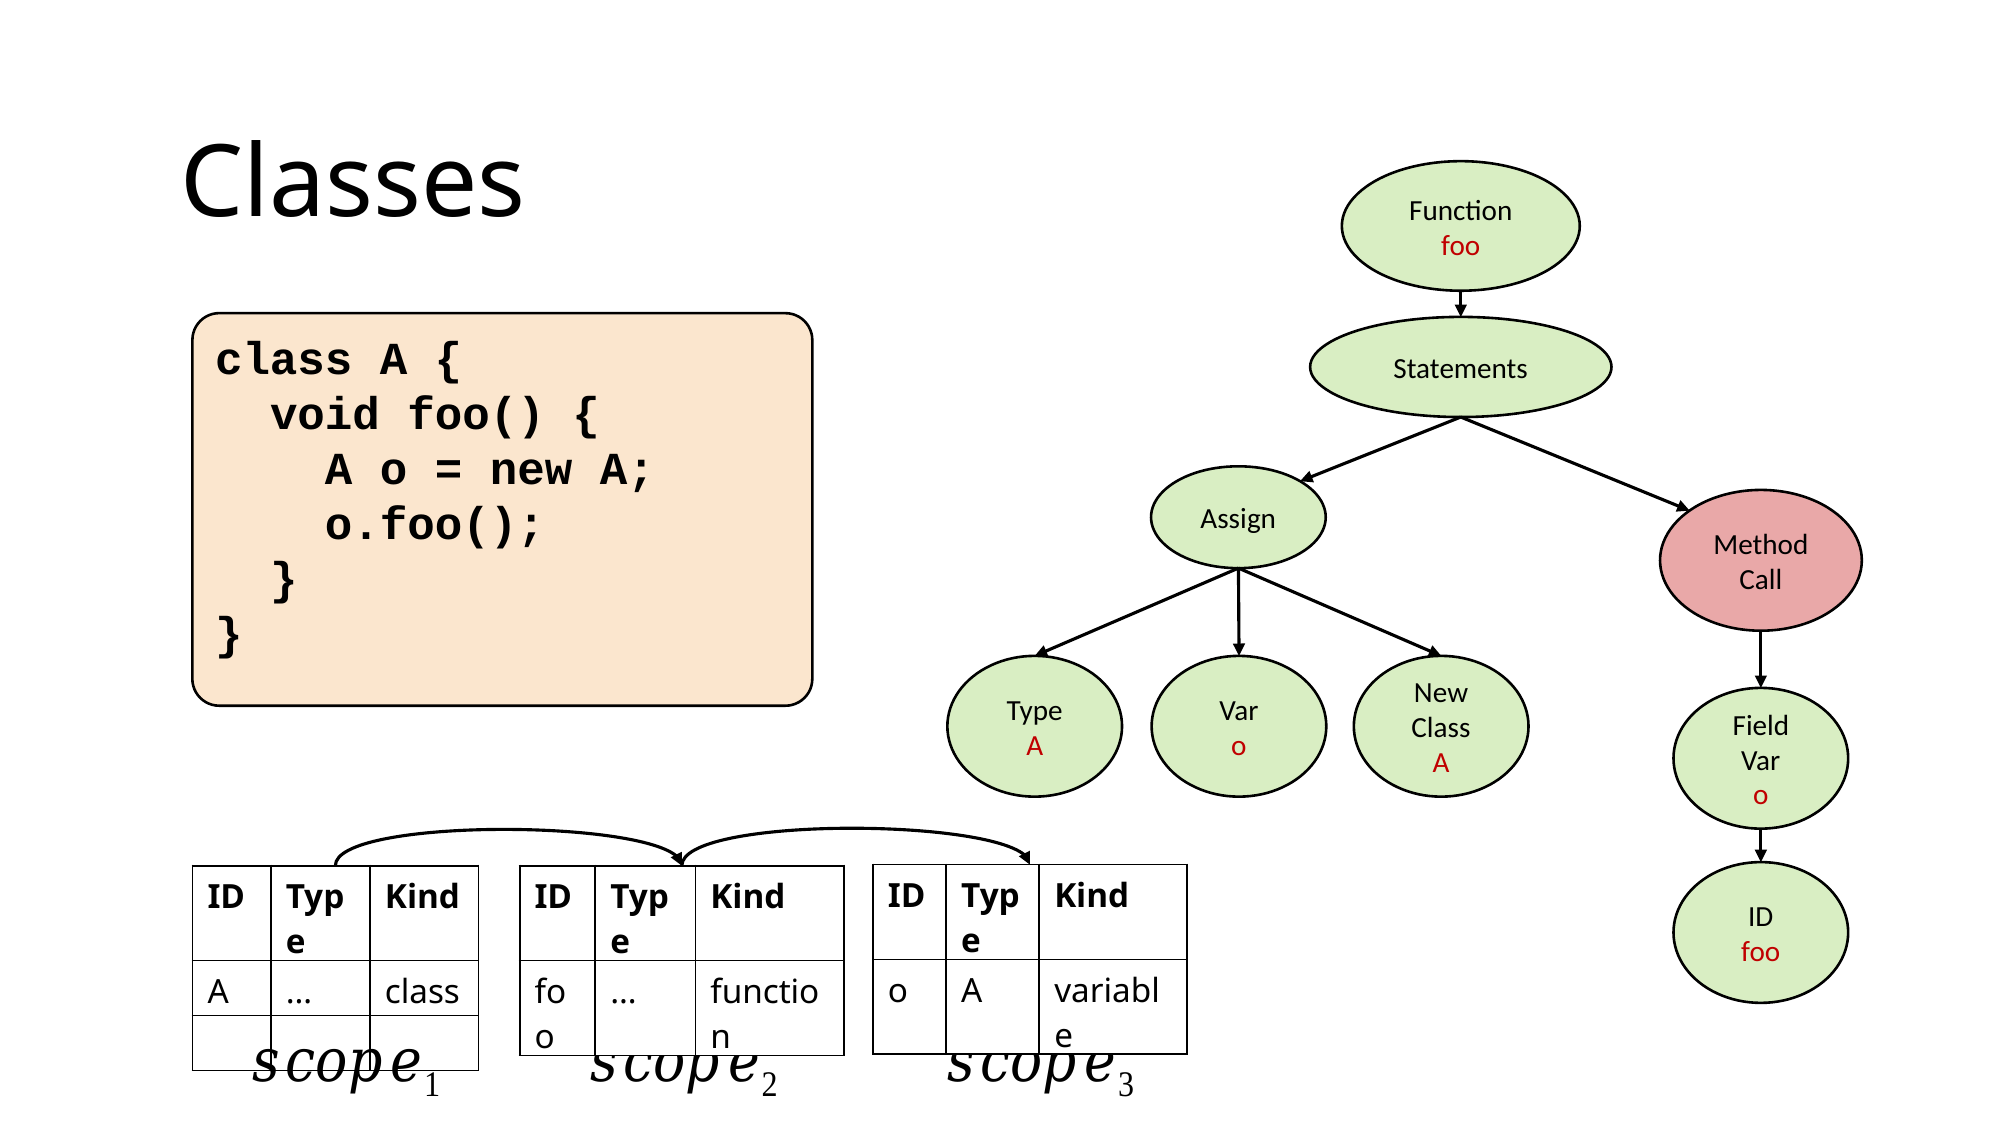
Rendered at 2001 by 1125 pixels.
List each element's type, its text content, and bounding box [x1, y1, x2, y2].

table_header Kind [1040, 865, 1186, 959]
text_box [1034, 567, 1239, 657]
text_box Statements [1308, 315, 1613, 413]
table_cell variable [1040, 960, 1186, 1053]
text_box Type A [946, 654, 1124, 798]
table_cell function [696, 961, 843, 1055]
table_cell class [371, 961, 478, 1015]
table_header ID [874, 865, 945, 959]
table_header Type [272, 867, 369, 960]
text_box Function foo [1340, 159, 1582, 293]
table_cell [272, 1016, 369, 1070]
table_cell foo [521, 961, 594, 1055]
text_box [1460, 416, 1687, 512]
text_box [1246, 567, 1442, 657]
table_cell [193, 1016, 270, 1070]
table_header Type [596, 867, 695, 960]
text_box Method Call [1658, 488, 1864, 632]
table_header ID [193, 867, 270, 960]
text_box Assign [1149, 465, 1328, 564]
table_cell A [193, 961, 270, 1015]
text_box Field Var o [1672, 686, 1850, 830]
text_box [1299, 416, 1460, 482]
text_box class A { void foo() { A o = new A; o.foo(); } } [191, 311, 814, 708]
table_header ID [521, 867, 594, 960]
text_box New Class A [1352, 654, 1530, 798]
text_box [508, 691, 512, 1040]
table_header Kind [696, 867, 843, 960]
table_header Kind [371, 867, 478, 960]
table_cell A [947, 960, 1038, 1053]
table_header Type [947, 865, 1038, 959]
text_box Classes [165, 109, 1829, 245]
table_cell … [596, 961, 695, 1055]
text_box Var o [1150, 666, 1328, 798]
table_cell … [272, 961, 369, 1015]
text_box ID foo [1672, 860, 1850, 1005]
table_cell [371, 1016, 478, 1070]
table_cell o [874, 960, 945, 1053]
